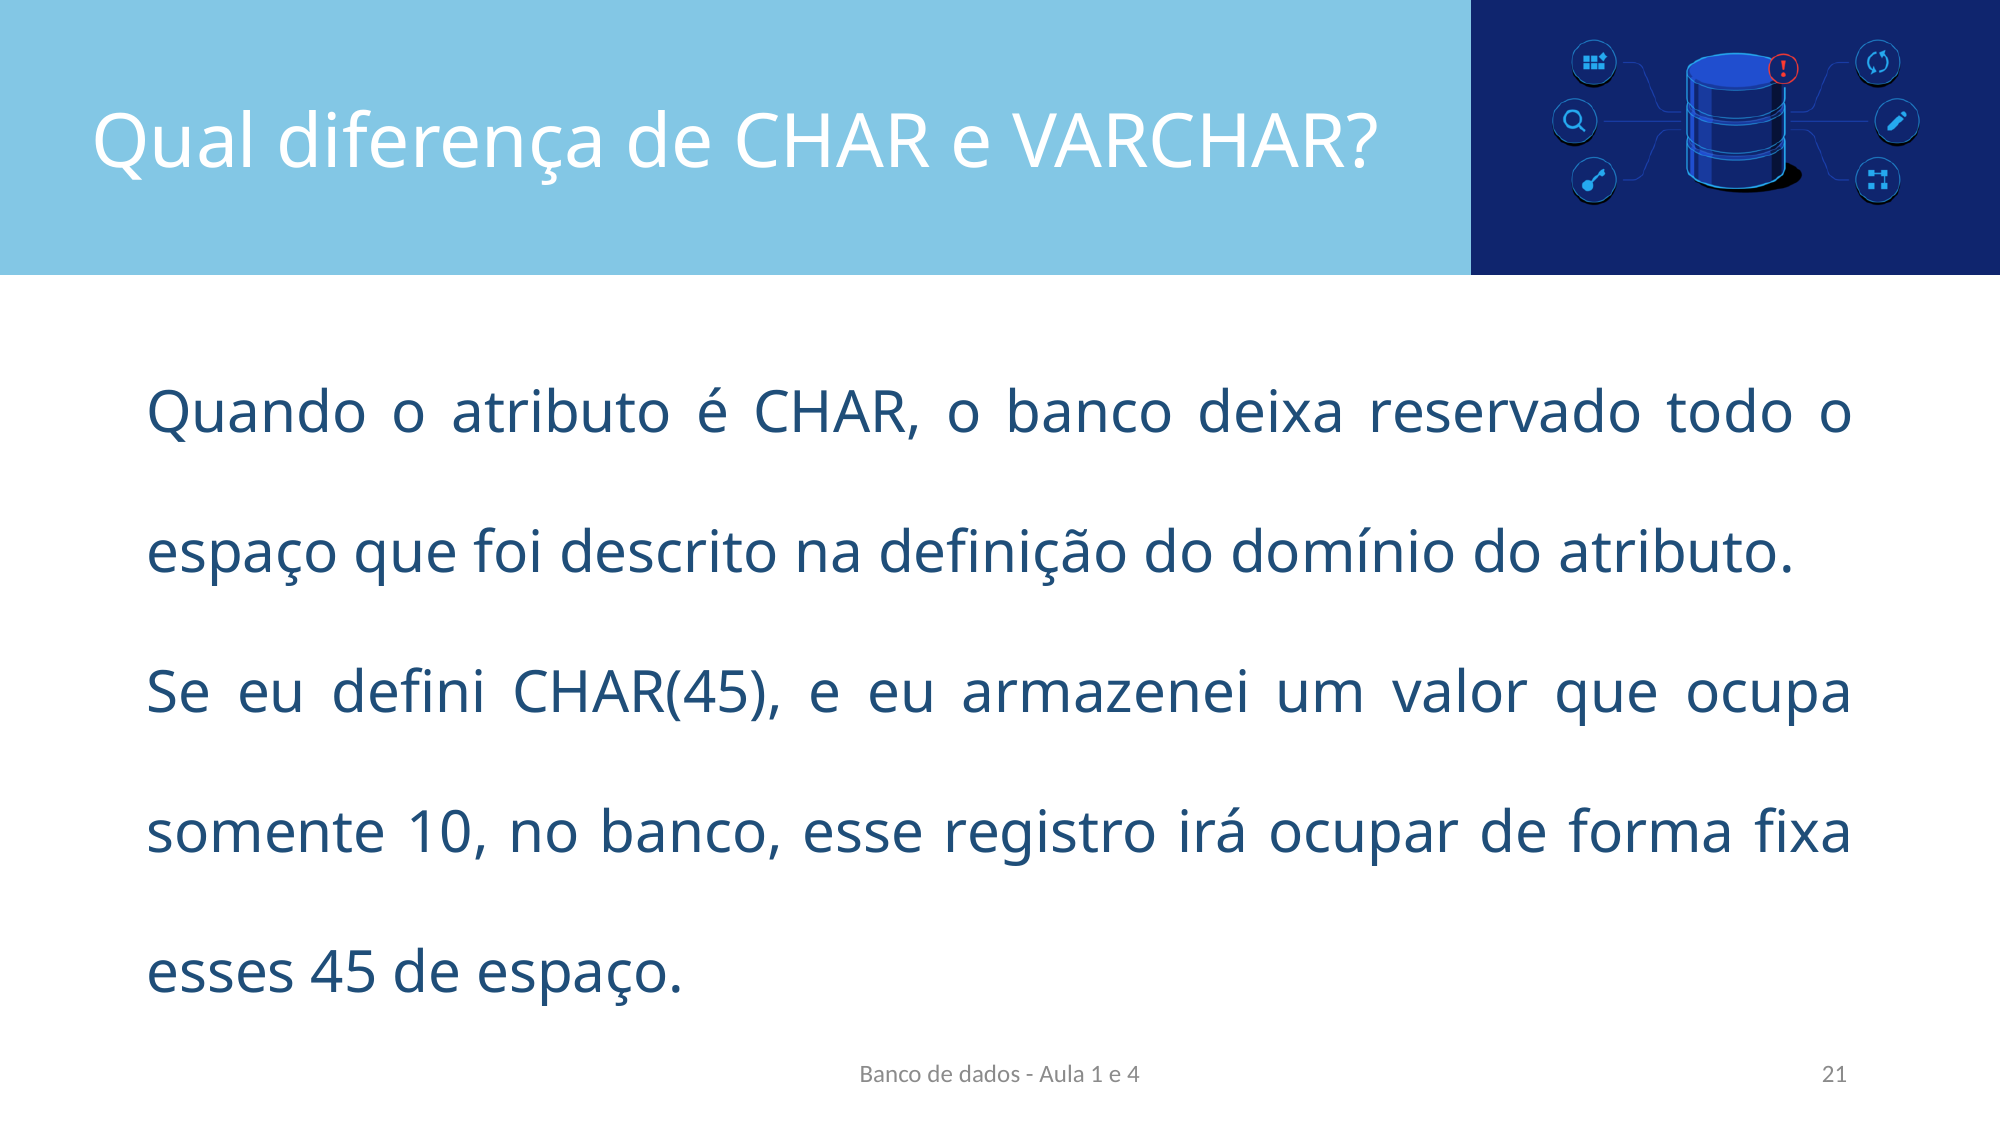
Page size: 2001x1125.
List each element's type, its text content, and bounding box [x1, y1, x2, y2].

text_box Qual diferença de CHAR e VARCHAR? [0, 0, 1472, 276]
text_box Quando o atributo é CHAR, o banco deixa reservado todo o espaço que foi descrito na definição do domínio do atributo. Se eu defini CHAR(45), e eu armazenei um valor que ocupa somente 10, no banco, esse registro irá ocupar de forma fixa esses 45 de espaço. [131, 297, 1869, 1012]
footer Banco de dados - Aula 1 e 4 [662, 1042, 1338, 1103]
picture [1471, 0, 2000, 275]
slide_number 21 [1412, 1042, 1863, 1103]
